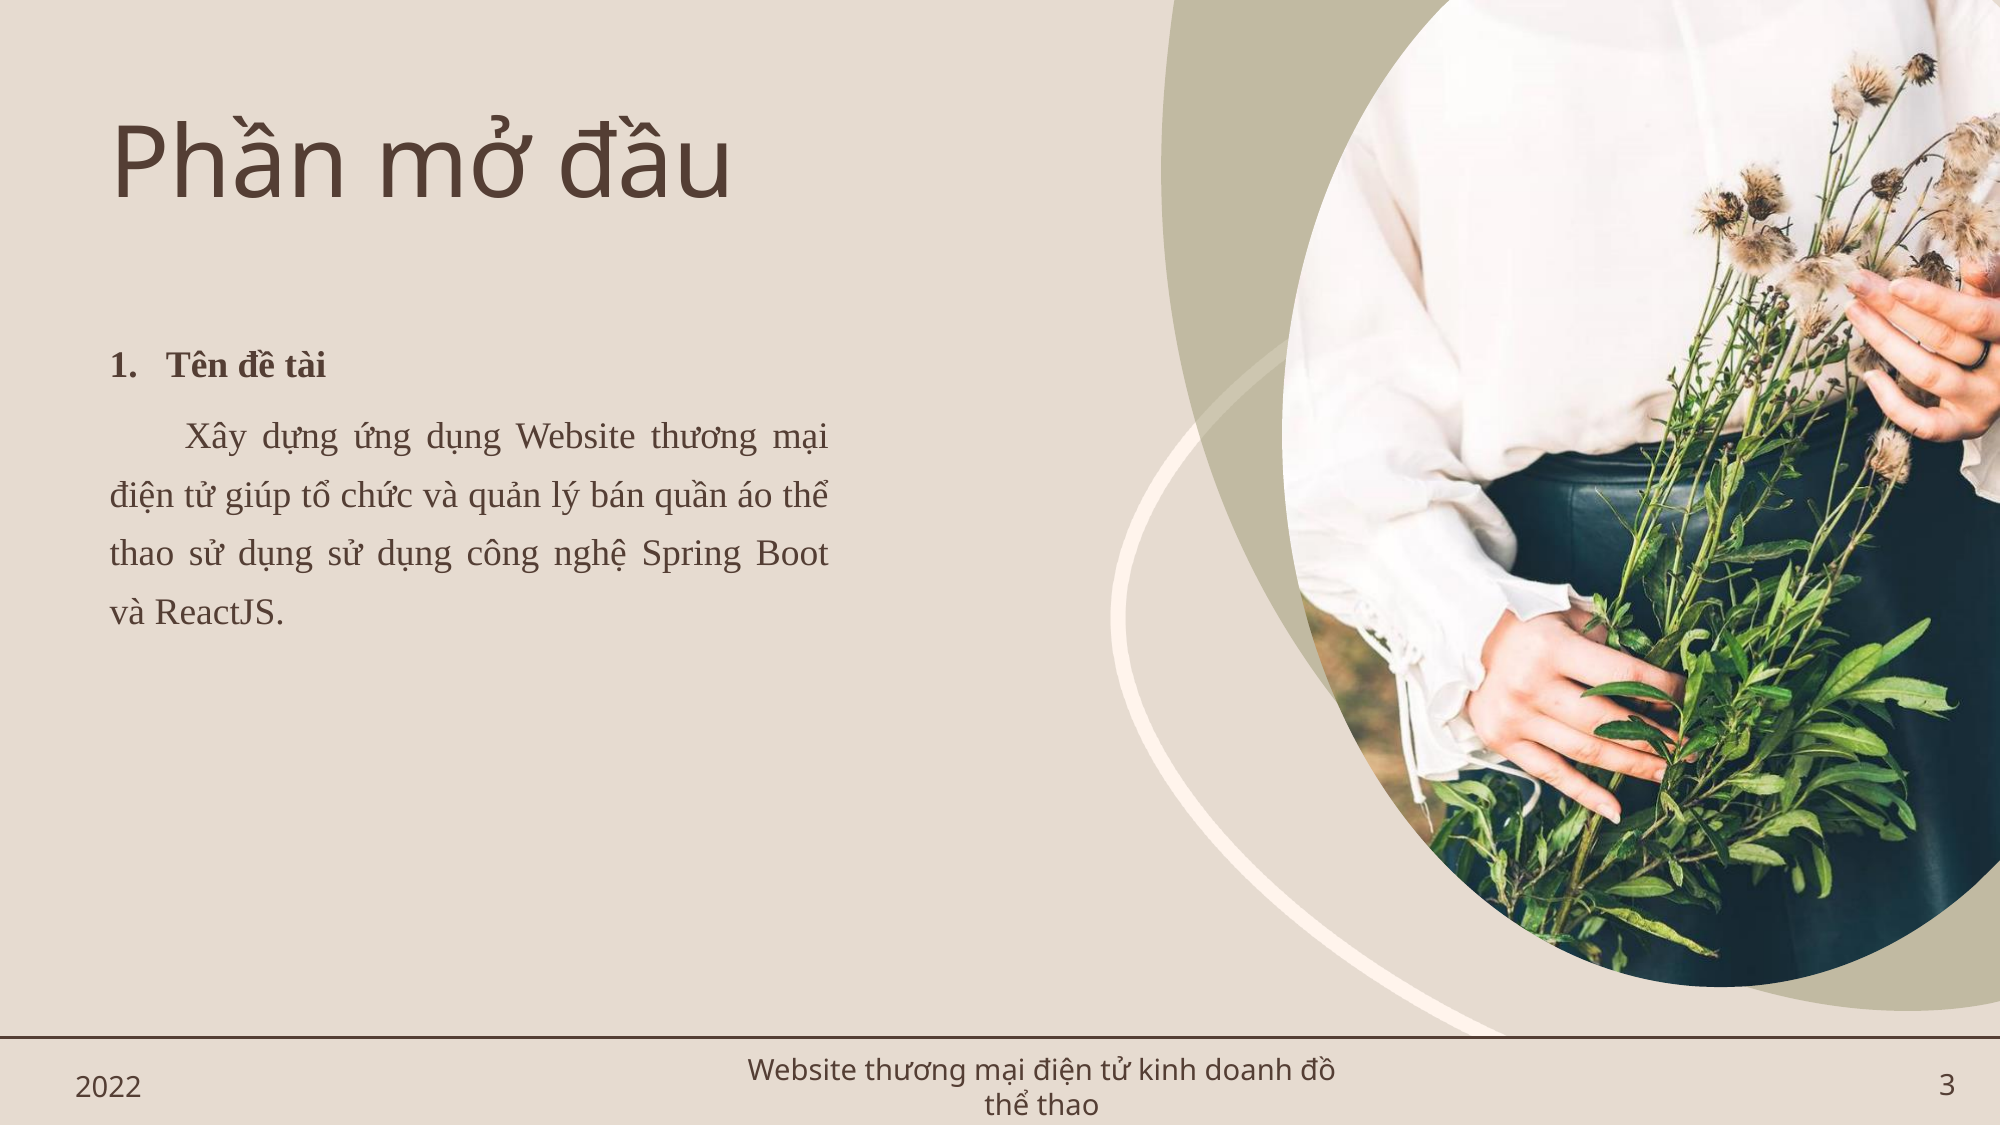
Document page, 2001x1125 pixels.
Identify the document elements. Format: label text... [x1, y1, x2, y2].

list Tên đề tài Xây dựng ứng dụng Website thương mại điện tử giúp tổ chức và quản lý bán quần áo thể thao sử dụng sử dụng công nghệ Spring Boot và ReactJS. [94, 319, 845, 988]
title Phần mở đầu [94, 115, 1162, 227]
slide_number 3 [1808, 1060, 1971, 1112]
picture [1110, 0, 2000, 1036]
slide_number 2022 [60, 1060, 222, 1112]
footer Website thương mại điện tử kinh doanh đồ thể thao [718, 1060, 1366, 1112]
